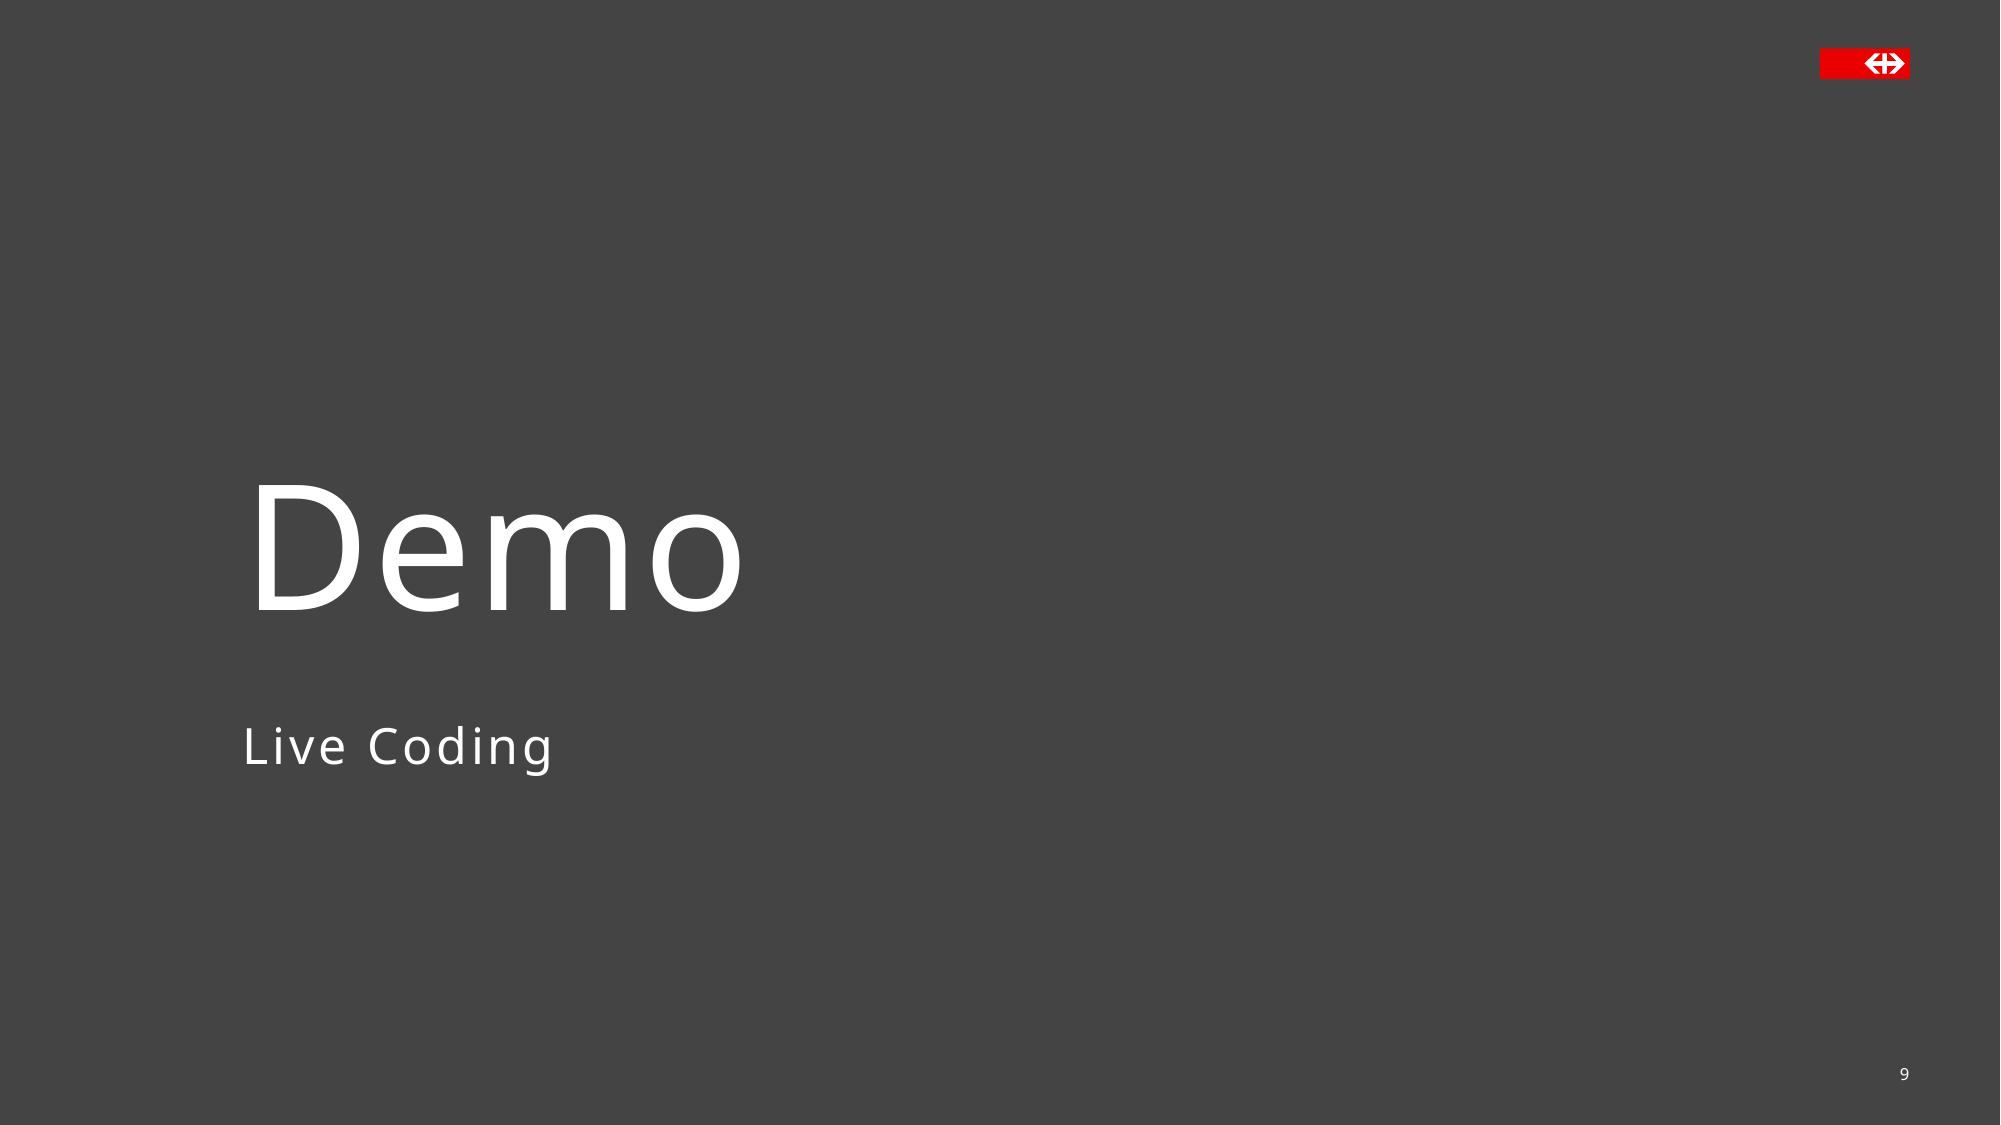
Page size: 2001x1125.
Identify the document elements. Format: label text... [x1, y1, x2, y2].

slide_number 9 [1787, 1063, 1910, 1085]
title Demo [242, 278, 1757, 650]
list Live Coding [242, 720, 1757, 844]
